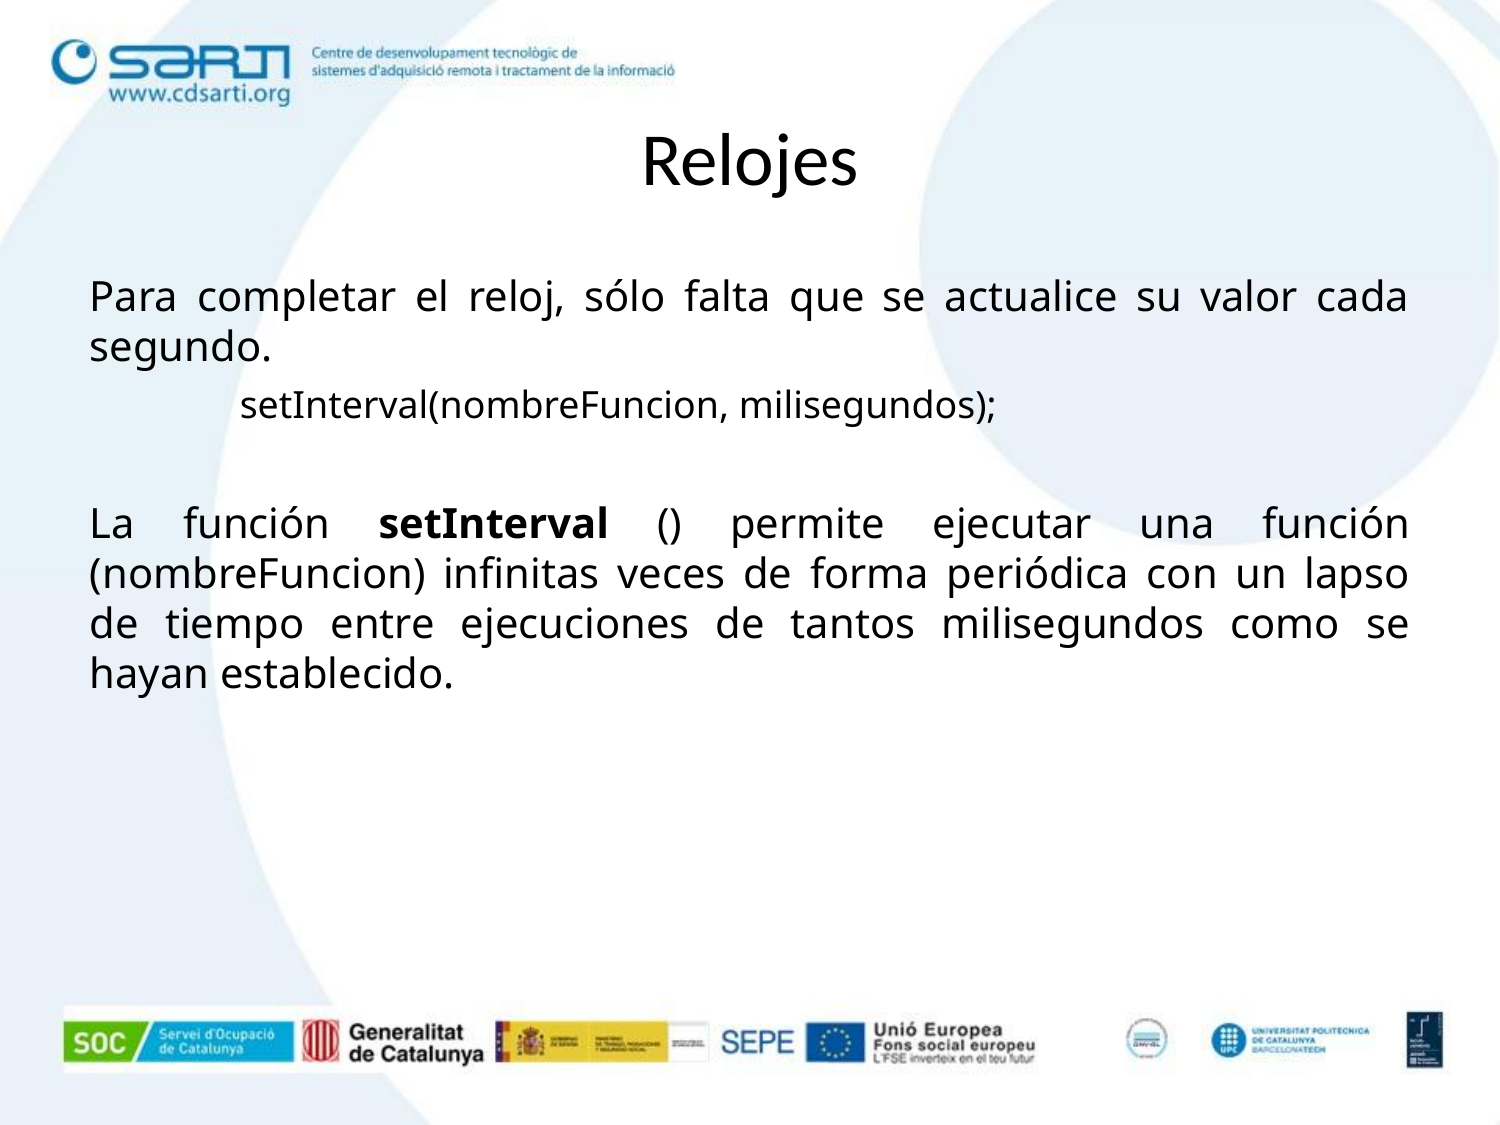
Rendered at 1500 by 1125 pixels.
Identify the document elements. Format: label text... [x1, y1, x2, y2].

picture [0, 0, 1500, 1125]
text_box Relojes [74, 103, 1425, 209]
text_box Para completar el reloj, sólo falta que se actualice su valor cada segundo. setInterval(nombreFuncion, milisegundos); La función setInterval () permite ejecutar una función (nombreFuncion) infinitas veces de forma periódica con un lapso de tiempo entre ejecuciones de tantos milisegundos como se hayan establecido. [74, 262, 1425, 1024]
